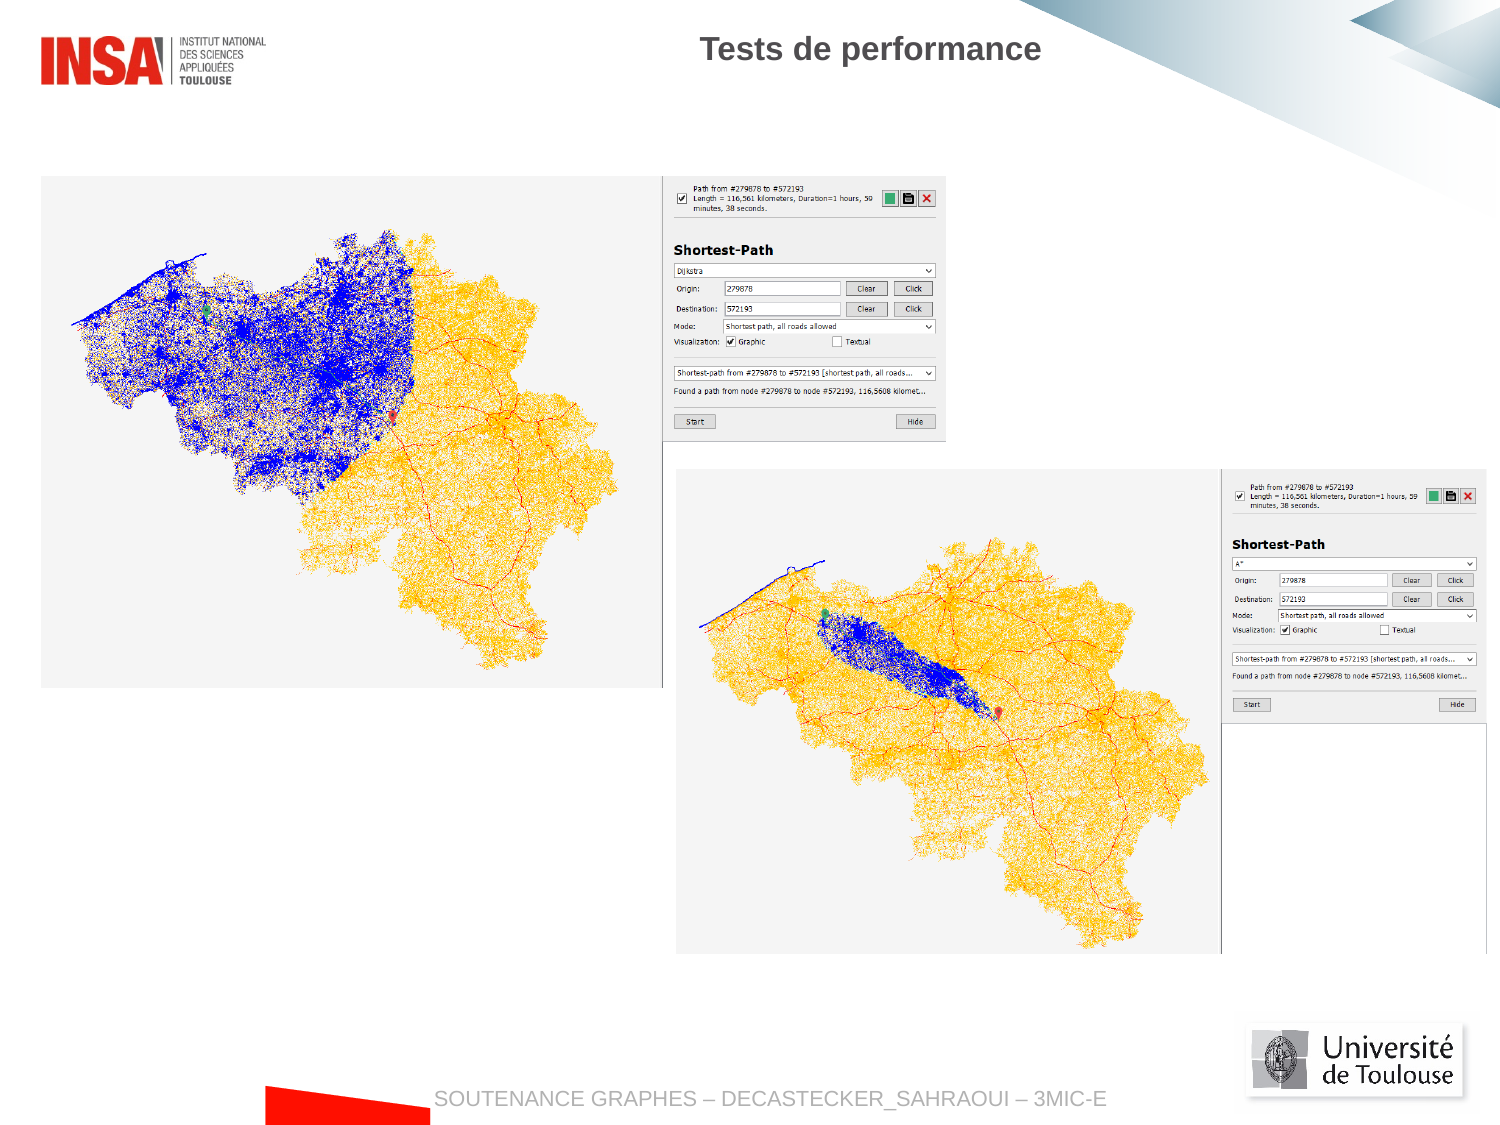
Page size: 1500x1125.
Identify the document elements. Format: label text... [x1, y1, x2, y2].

list Tests de performance [301, 20, 1058, 90]
picture [1234, 1011, 1480, 1114]
picture [41, 176, 1487, 954]
title SOUTENANCE GRAPHES – DECASTECKER_SAHRAOUI – 3MIC-E [419, 1078, 1347, 1118]
picture [41, 36, 266, 85]
